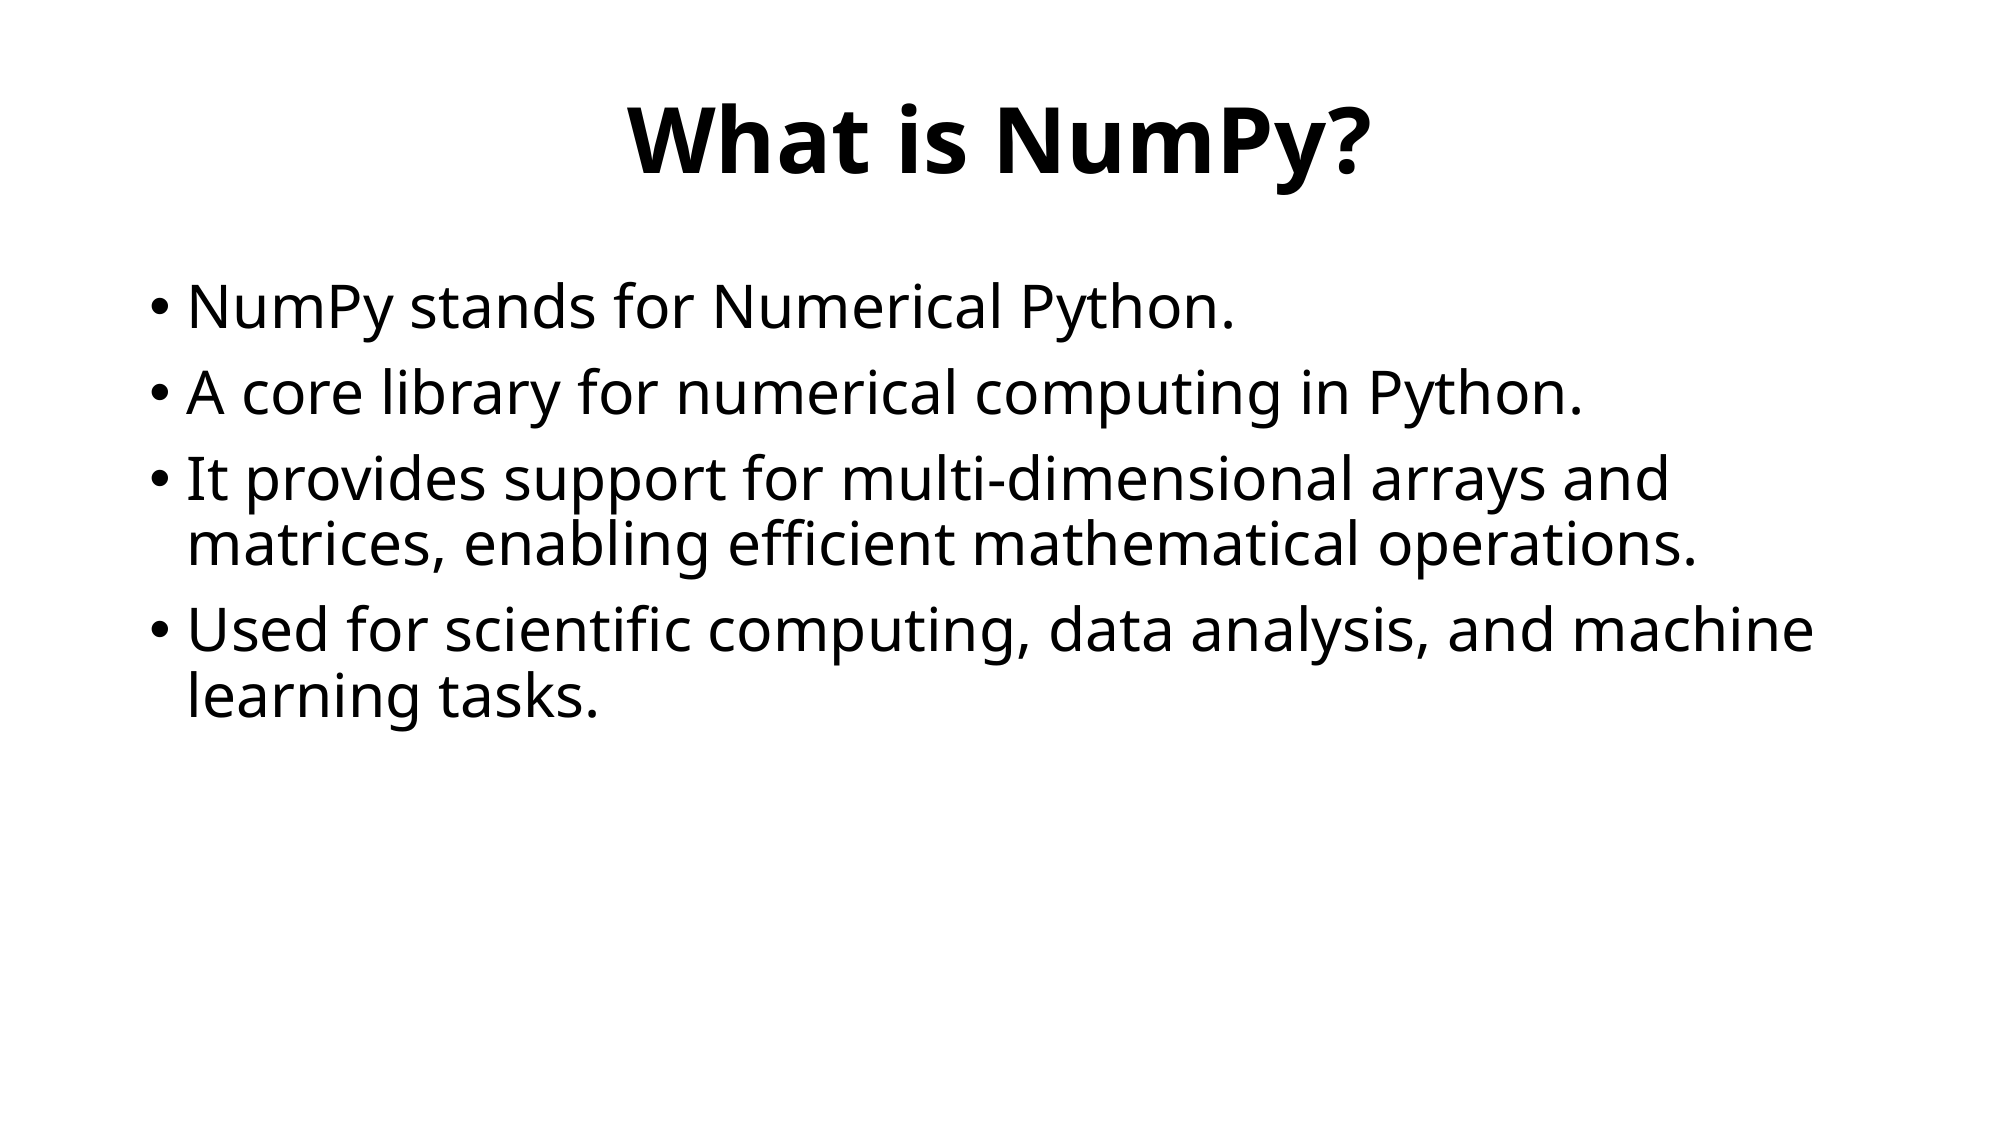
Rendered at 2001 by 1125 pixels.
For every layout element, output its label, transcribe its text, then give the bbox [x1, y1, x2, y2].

list NumPy stands for Numerical Python. A core library for numerical computing in Python. It provides support for multi-dimensional arrays and matrices, enabling efficient mathematical operations. Used for scientific computing, data analysis, and machine learning tasks. [133, 268, 1860, 1000]
title What is NumPy? [136, 59, 1863, 228]
